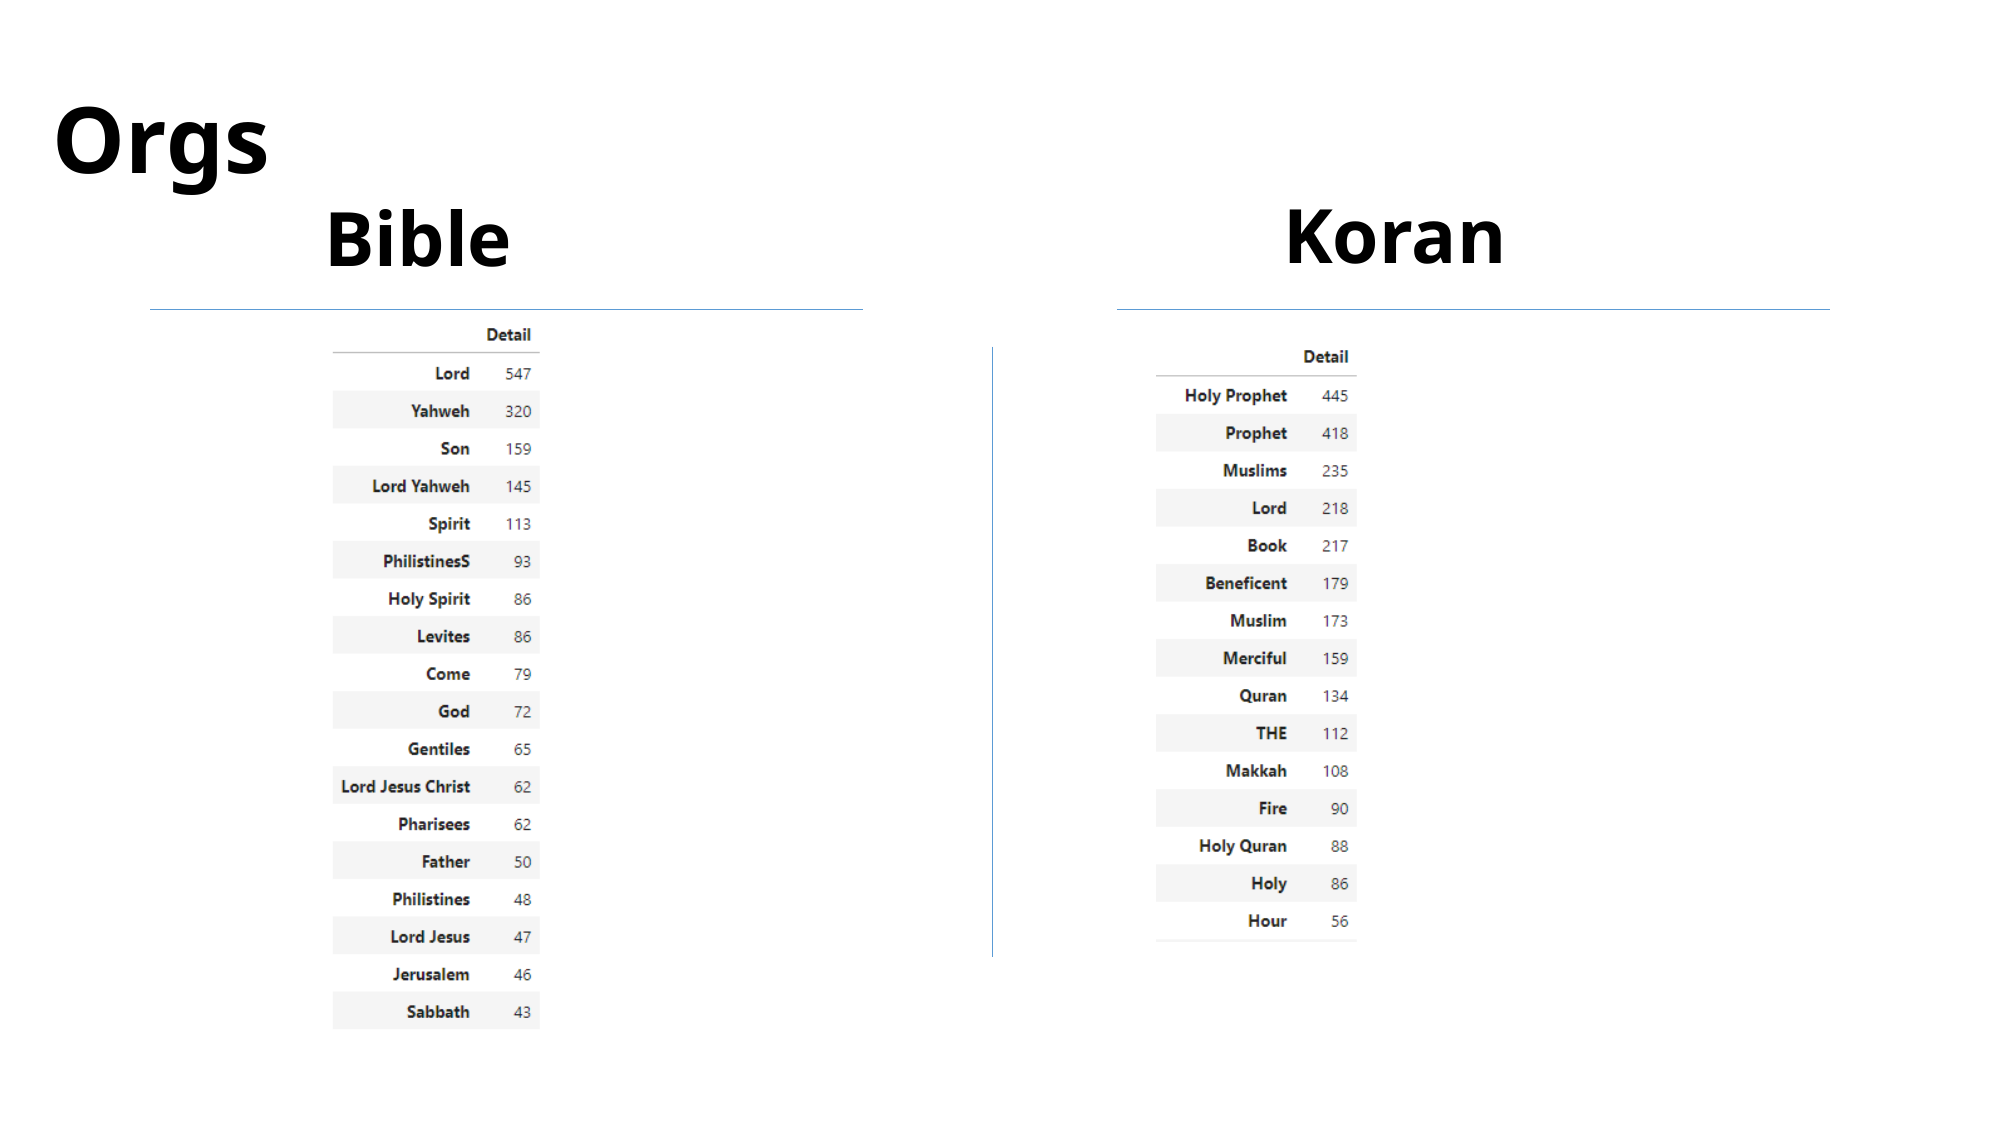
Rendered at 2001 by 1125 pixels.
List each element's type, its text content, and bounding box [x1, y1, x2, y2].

text_box Koran [1240, 187, 1550, 292]
text_box Bible [263, 190, 573, 295]
picture [328, 322, 570, 1034]
title Orgs [37, 91, 1965, 196]
picture [1156, 339, 1416, 942]
